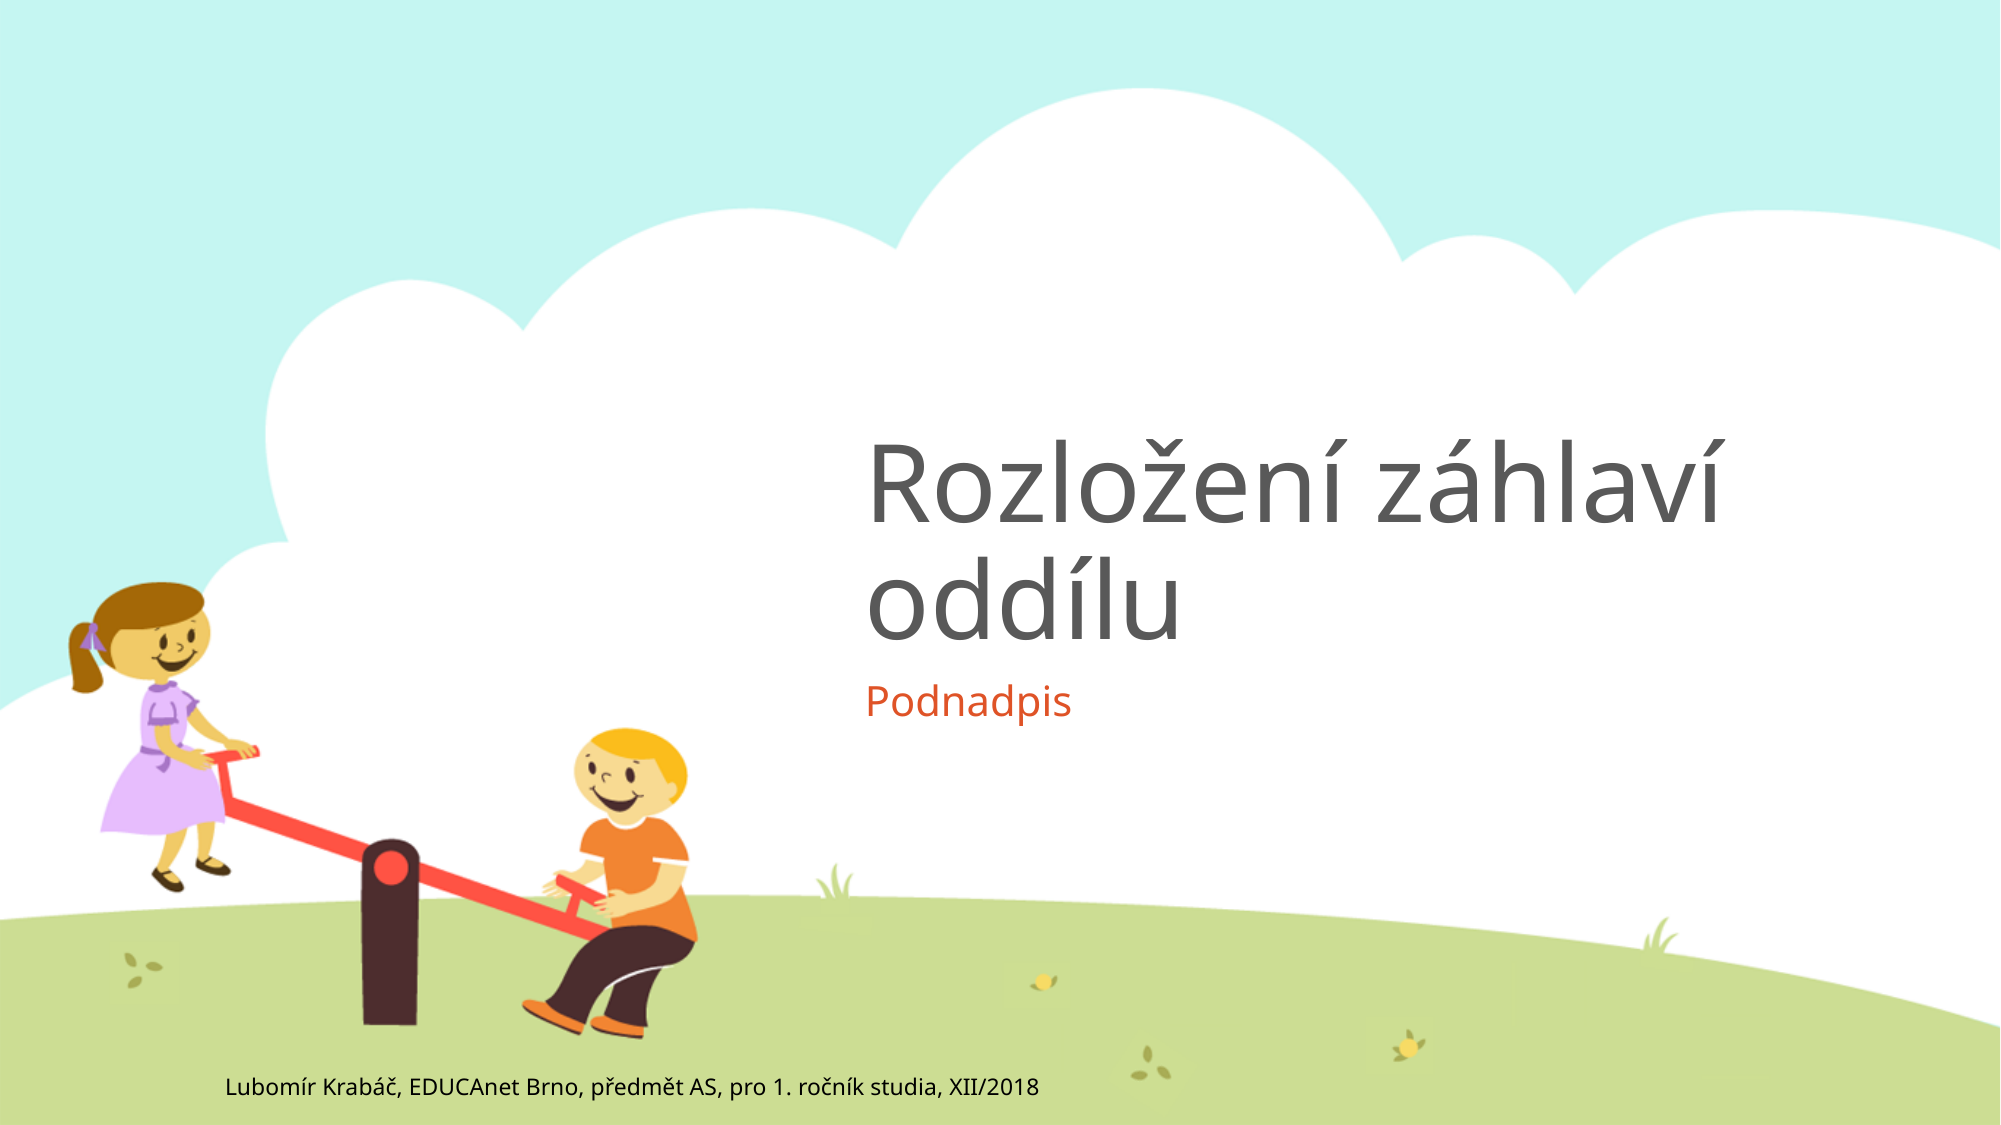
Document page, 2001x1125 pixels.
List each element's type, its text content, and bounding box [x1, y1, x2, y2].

footer Lubomír Krabáč, EDUCAnet Brno, předmět AS, pro 1. ročník studia, XII/2018 [210, 1067, 1338, 1105]
picture [0, 0, 2001, 1125]
list Podnadpis [849, 673, 1900, 824]
title Rozložení záhlaví oddílu [849, 262, 1900, 671]
